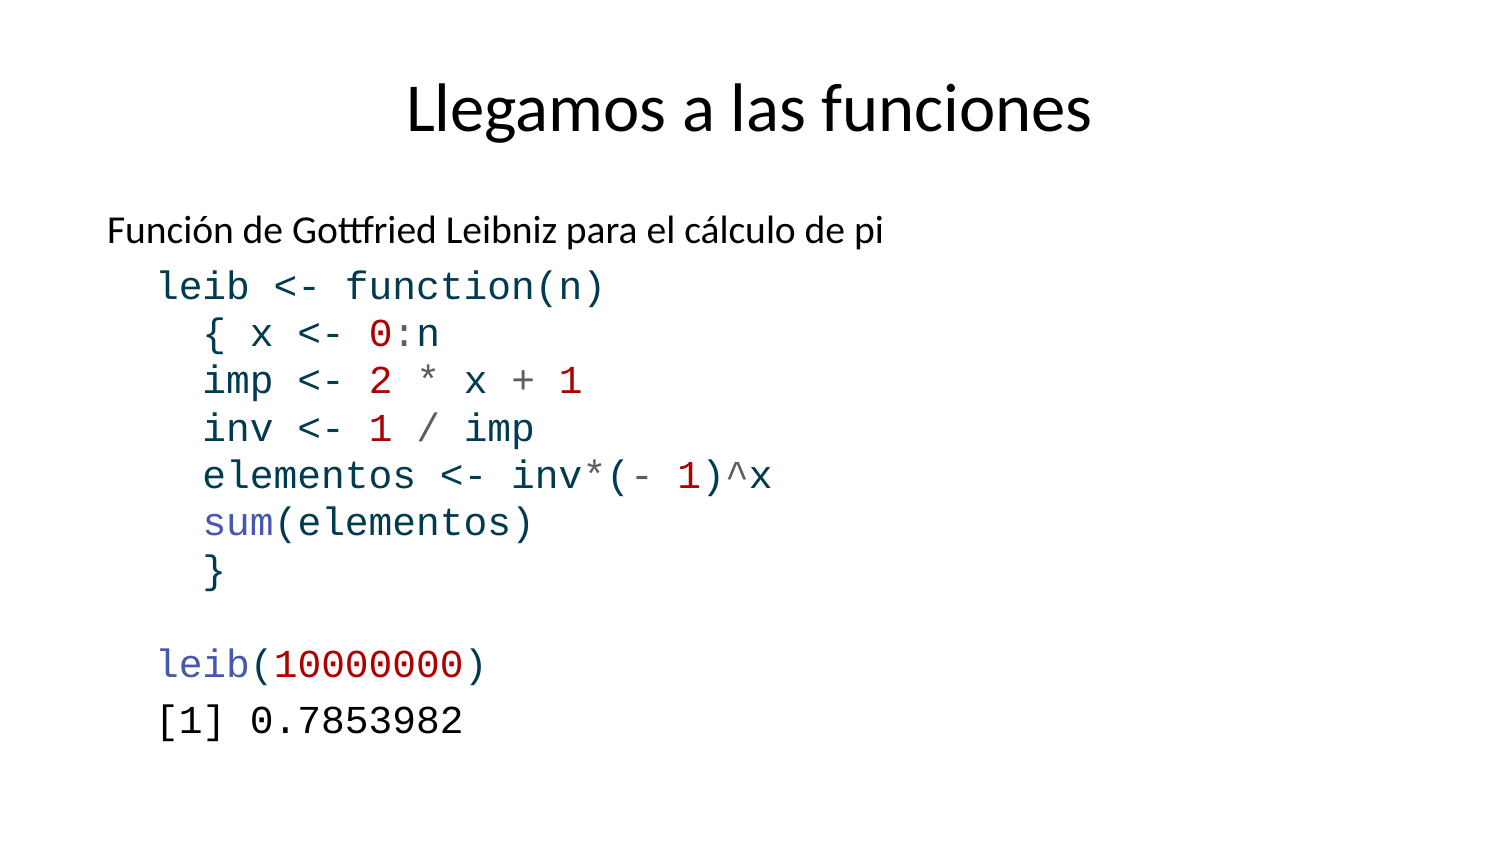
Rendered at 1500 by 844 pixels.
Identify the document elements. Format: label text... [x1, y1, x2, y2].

title Llegamos a las funciones [75, 33, 1425, 175]
list Función de Gottfried Leibniz para el cálculo de pi leib <- function(n) { x <- 0:n imp <- 2 * x + 1 inv <- 1 / imp elementos <- inv*(- 1)^x sum(elementos) } leib(10000000) [1] 0.7853982 [92, 196, 1443, 754]
